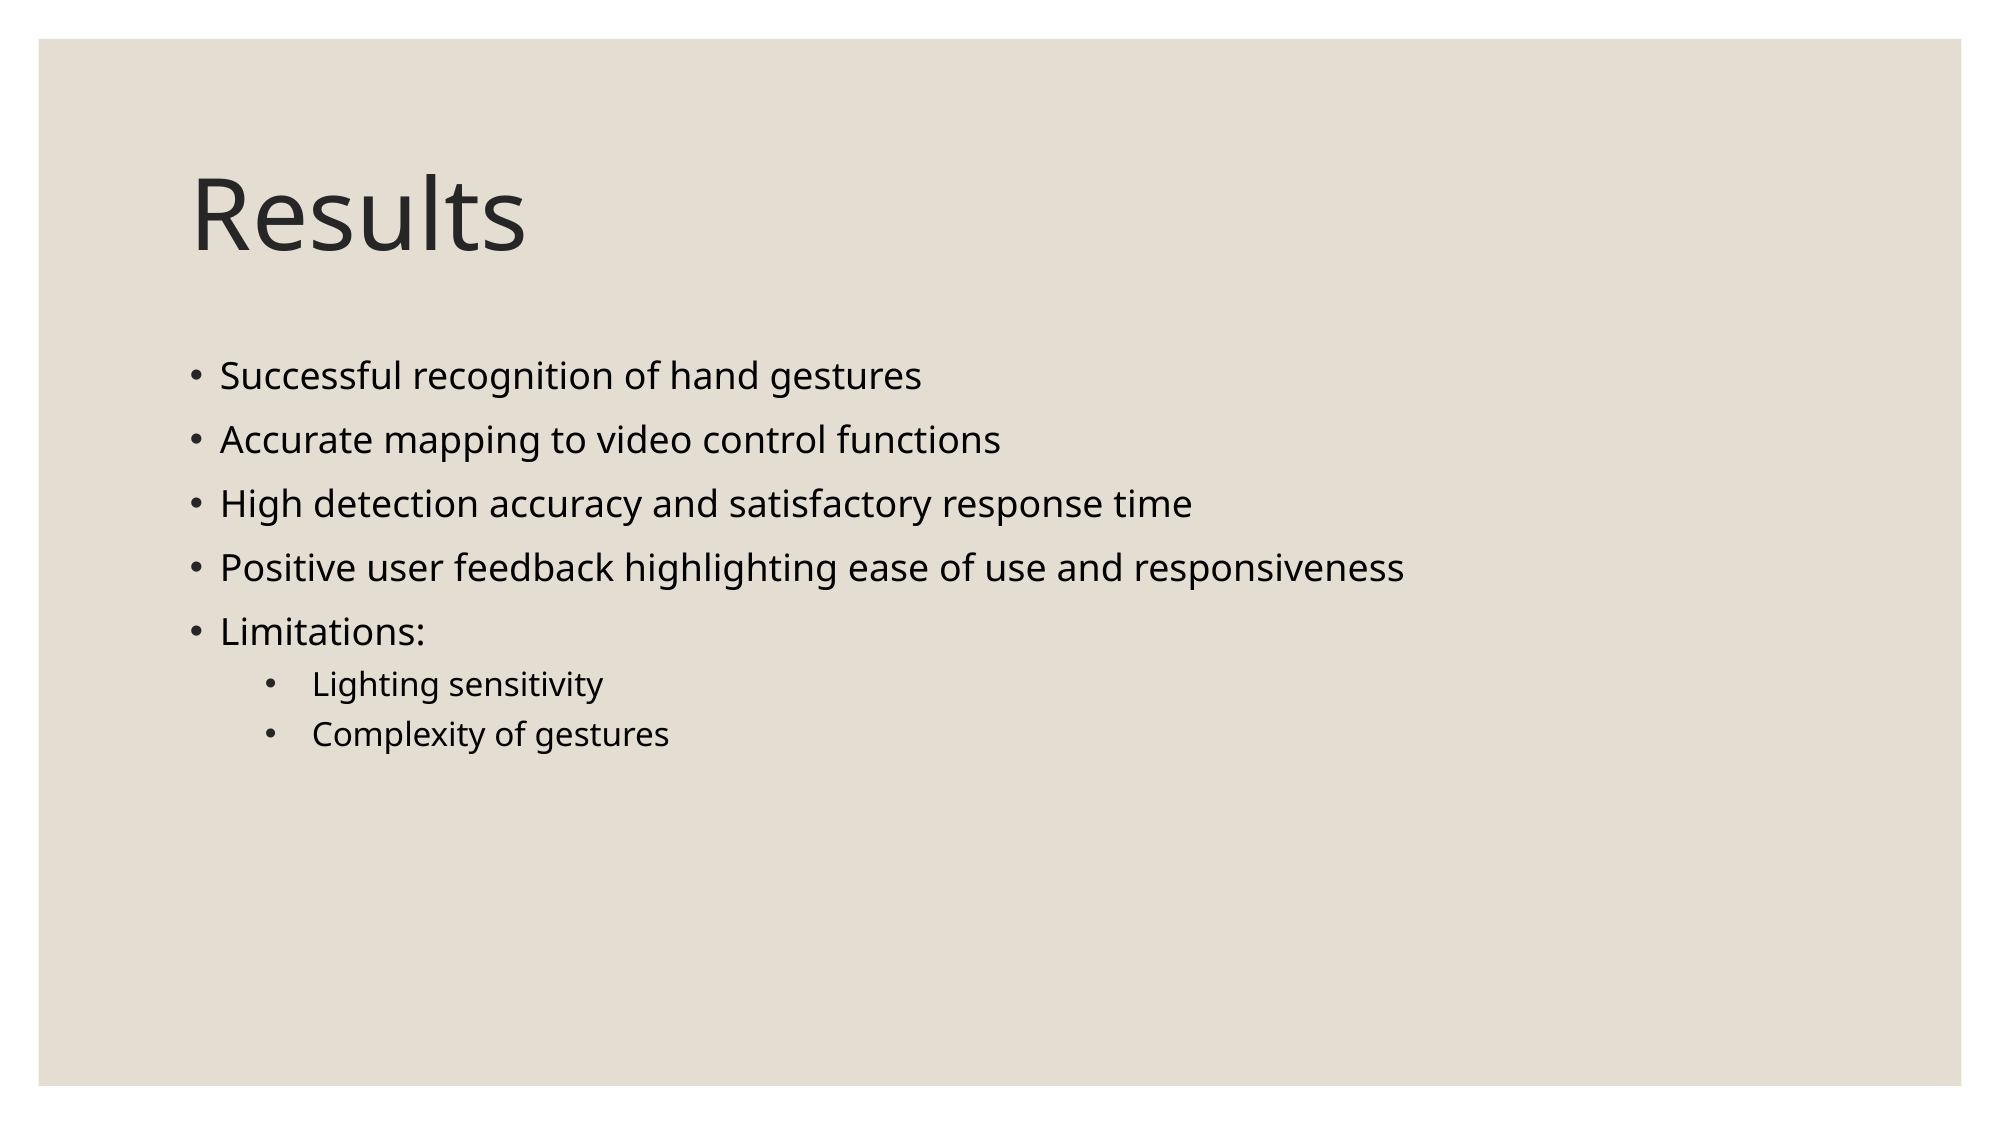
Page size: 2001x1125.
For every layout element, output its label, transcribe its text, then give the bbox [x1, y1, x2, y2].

list Successful recognition of hand gestures Accurate mapping to video control functions High detection accuracy and satisfactory response time Positive user feedback highlighting ease of use and responsiveness Limitations: Lighting sensitivity Complexity of gestures [174, 345, 1825, 990]
title Results [174, 105, 1825, 331]
